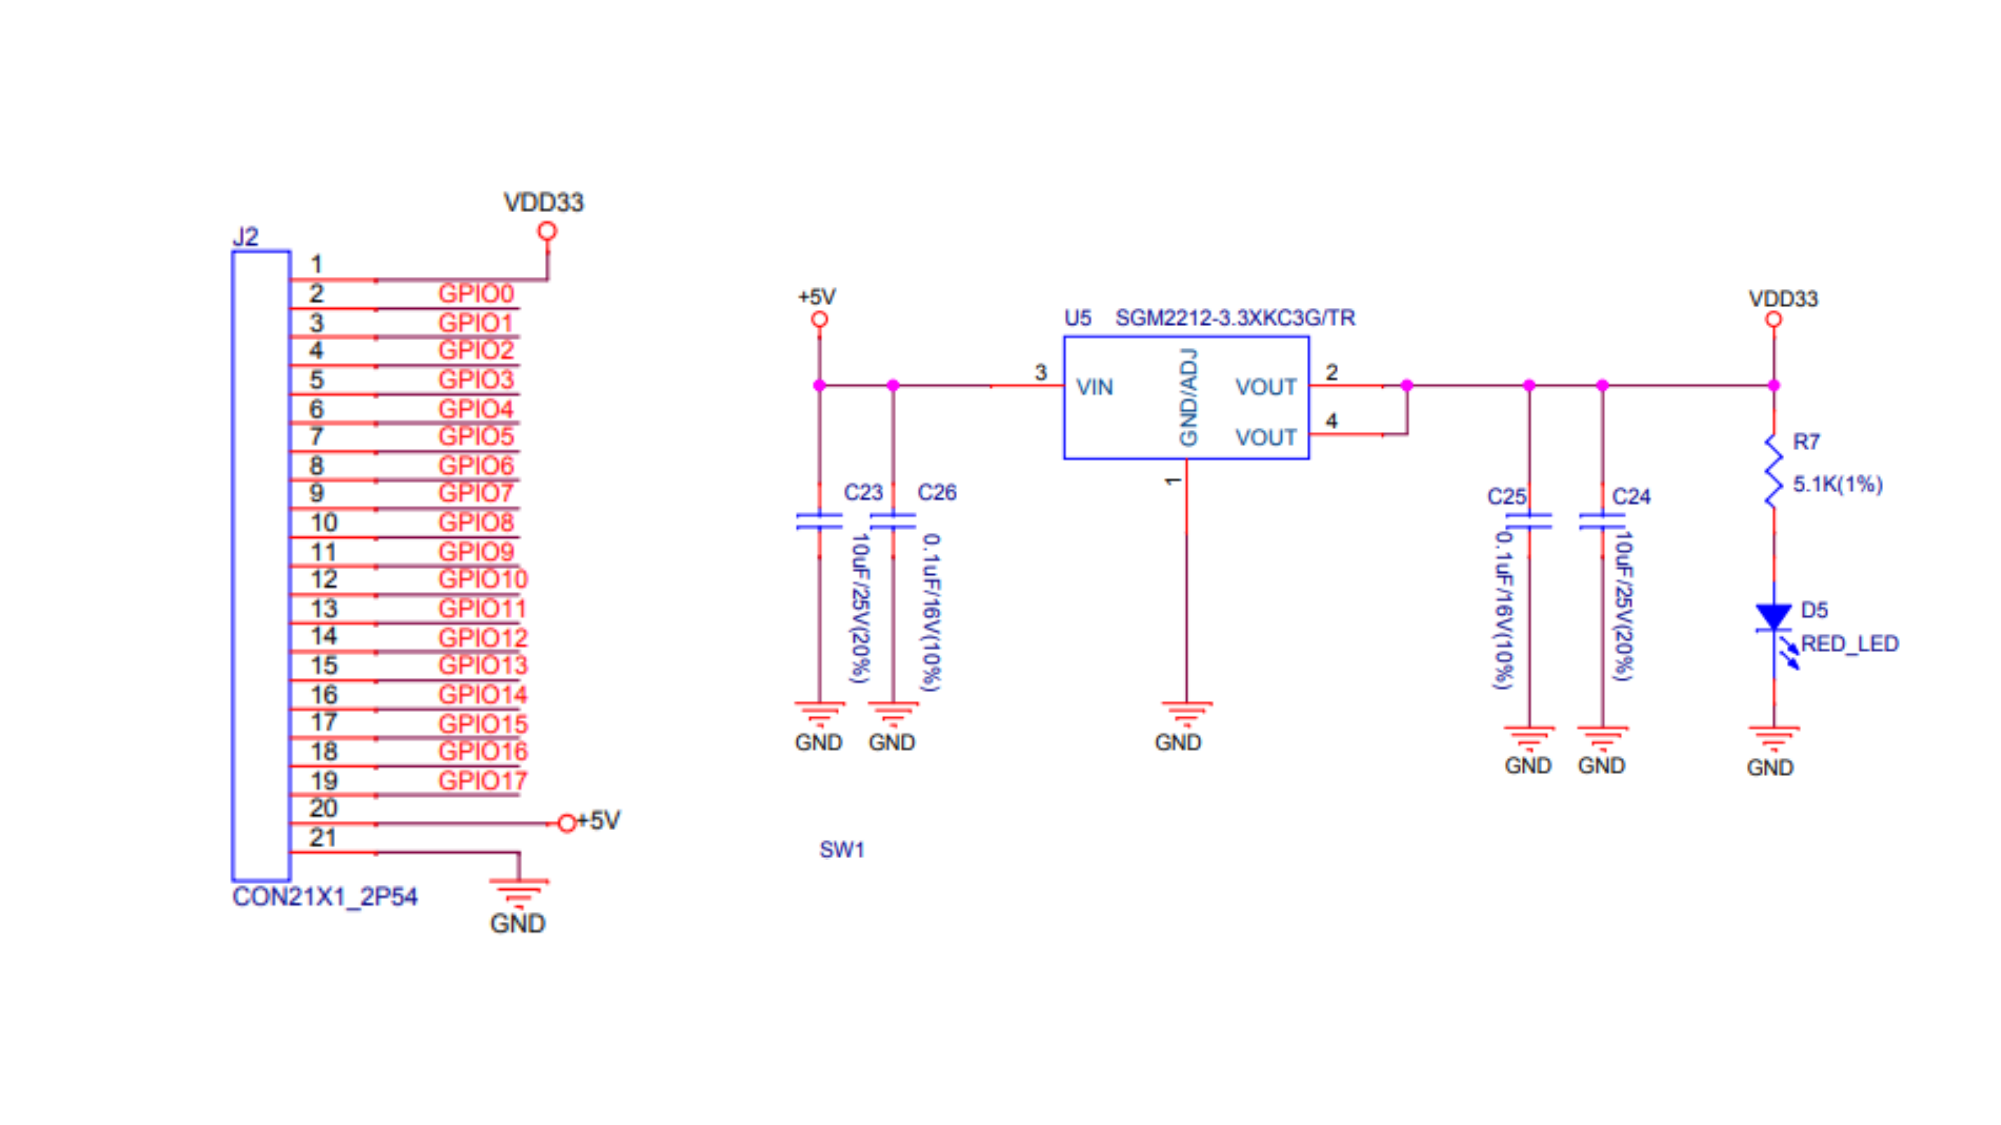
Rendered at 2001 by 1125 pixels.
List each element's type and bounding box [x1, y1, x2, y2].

picture [175, 84, 1965, 980]
